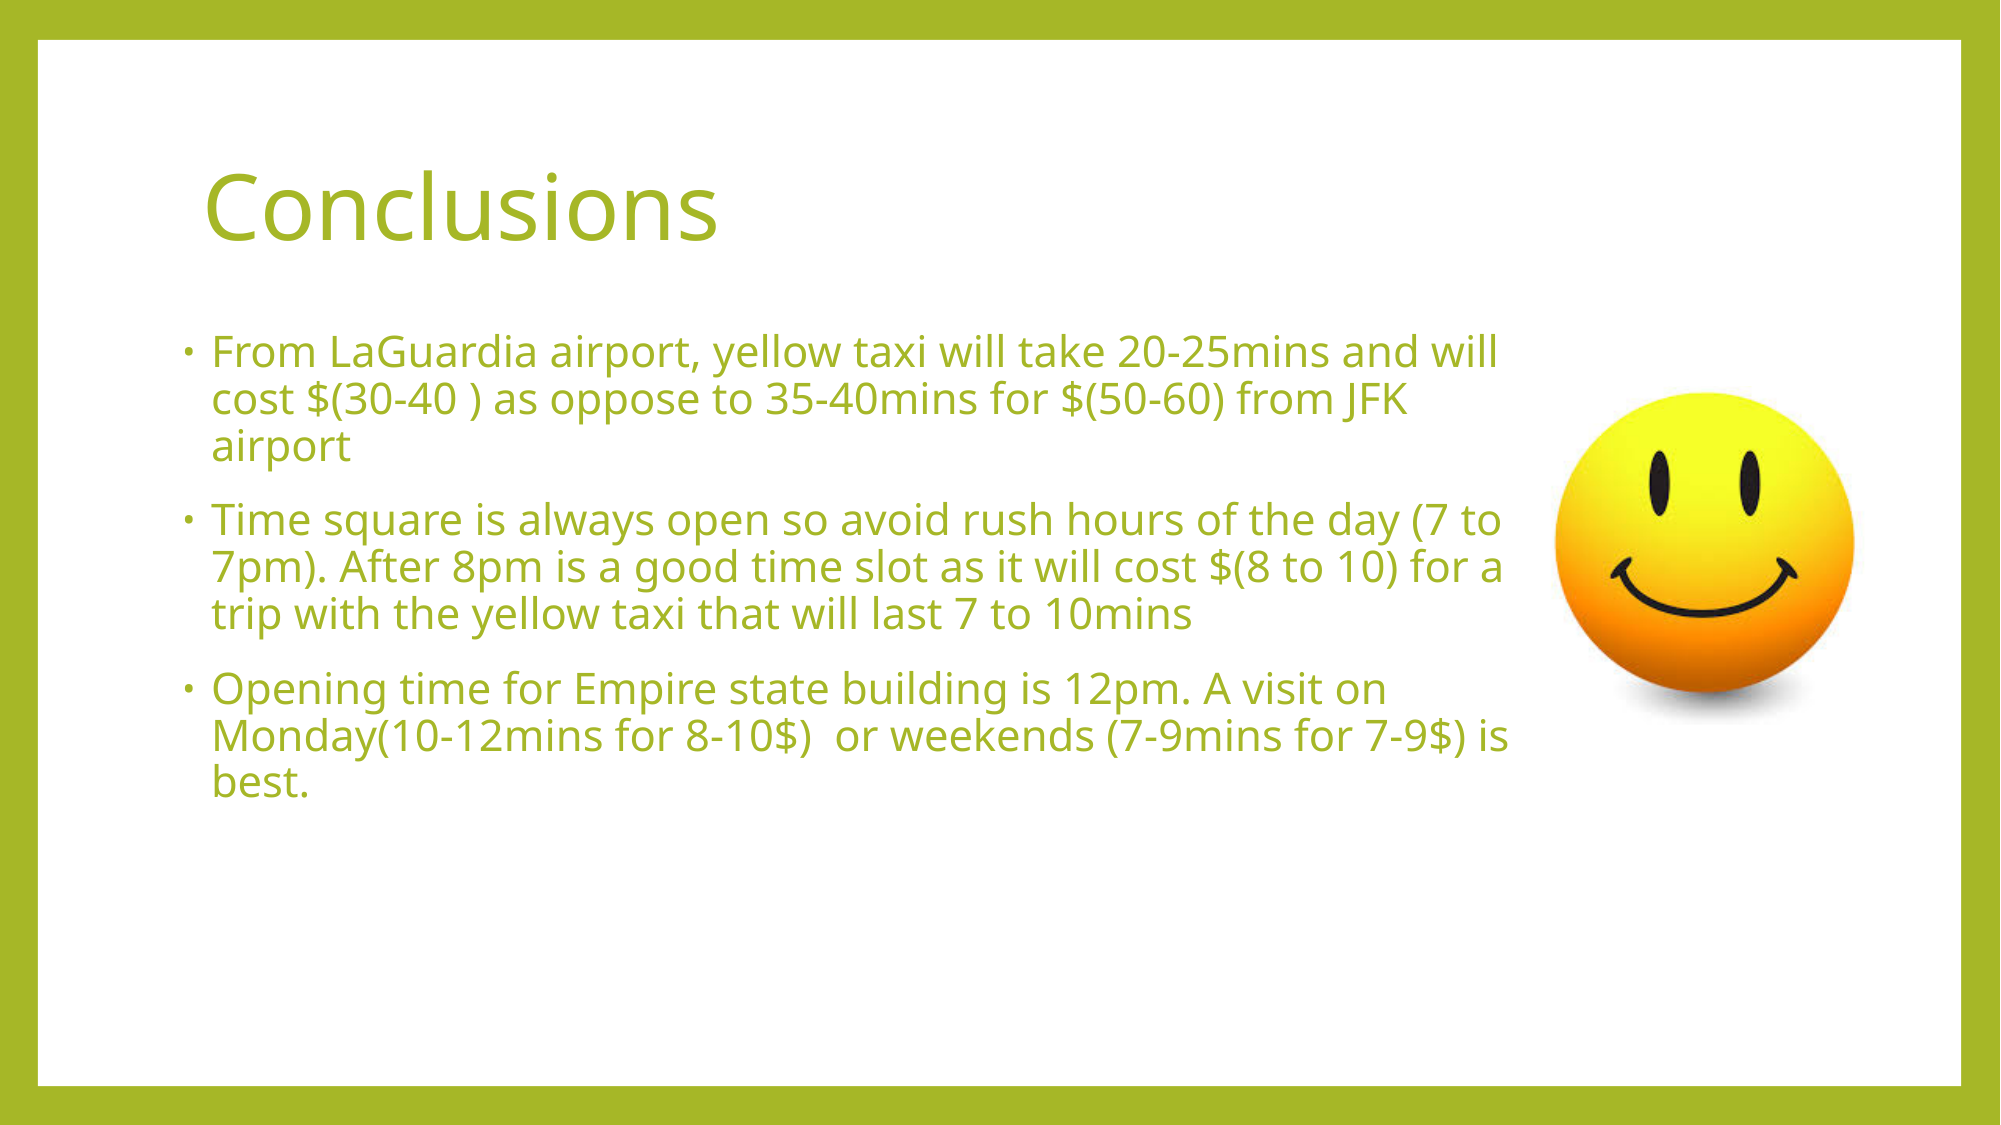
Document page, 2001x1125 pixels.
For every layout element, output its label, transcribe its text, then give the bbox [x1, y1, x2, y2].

text_box From LaGuardia airport, yellow taxi will take 20-25mins and will cost $(30-40 ) as oppose to 35-40mins for $(50-60) from JFK airport Time square is always open so avoid rush hours of the day (7 to 7pm). After 8pm is a good time slot as it will cost $(8 to 10) for a trip with the yellow taxi that will last 7 to 10mins Opening time for Empire state building is 12pm. A visit on Monday(10-12mins for 8-10$) or weekends (7-9mins for 7-9$) is best. [160, 322, 1540, 820]
title Conclusions [187, 99, 1808, 323]
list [1538, 386, 1892, 739]
